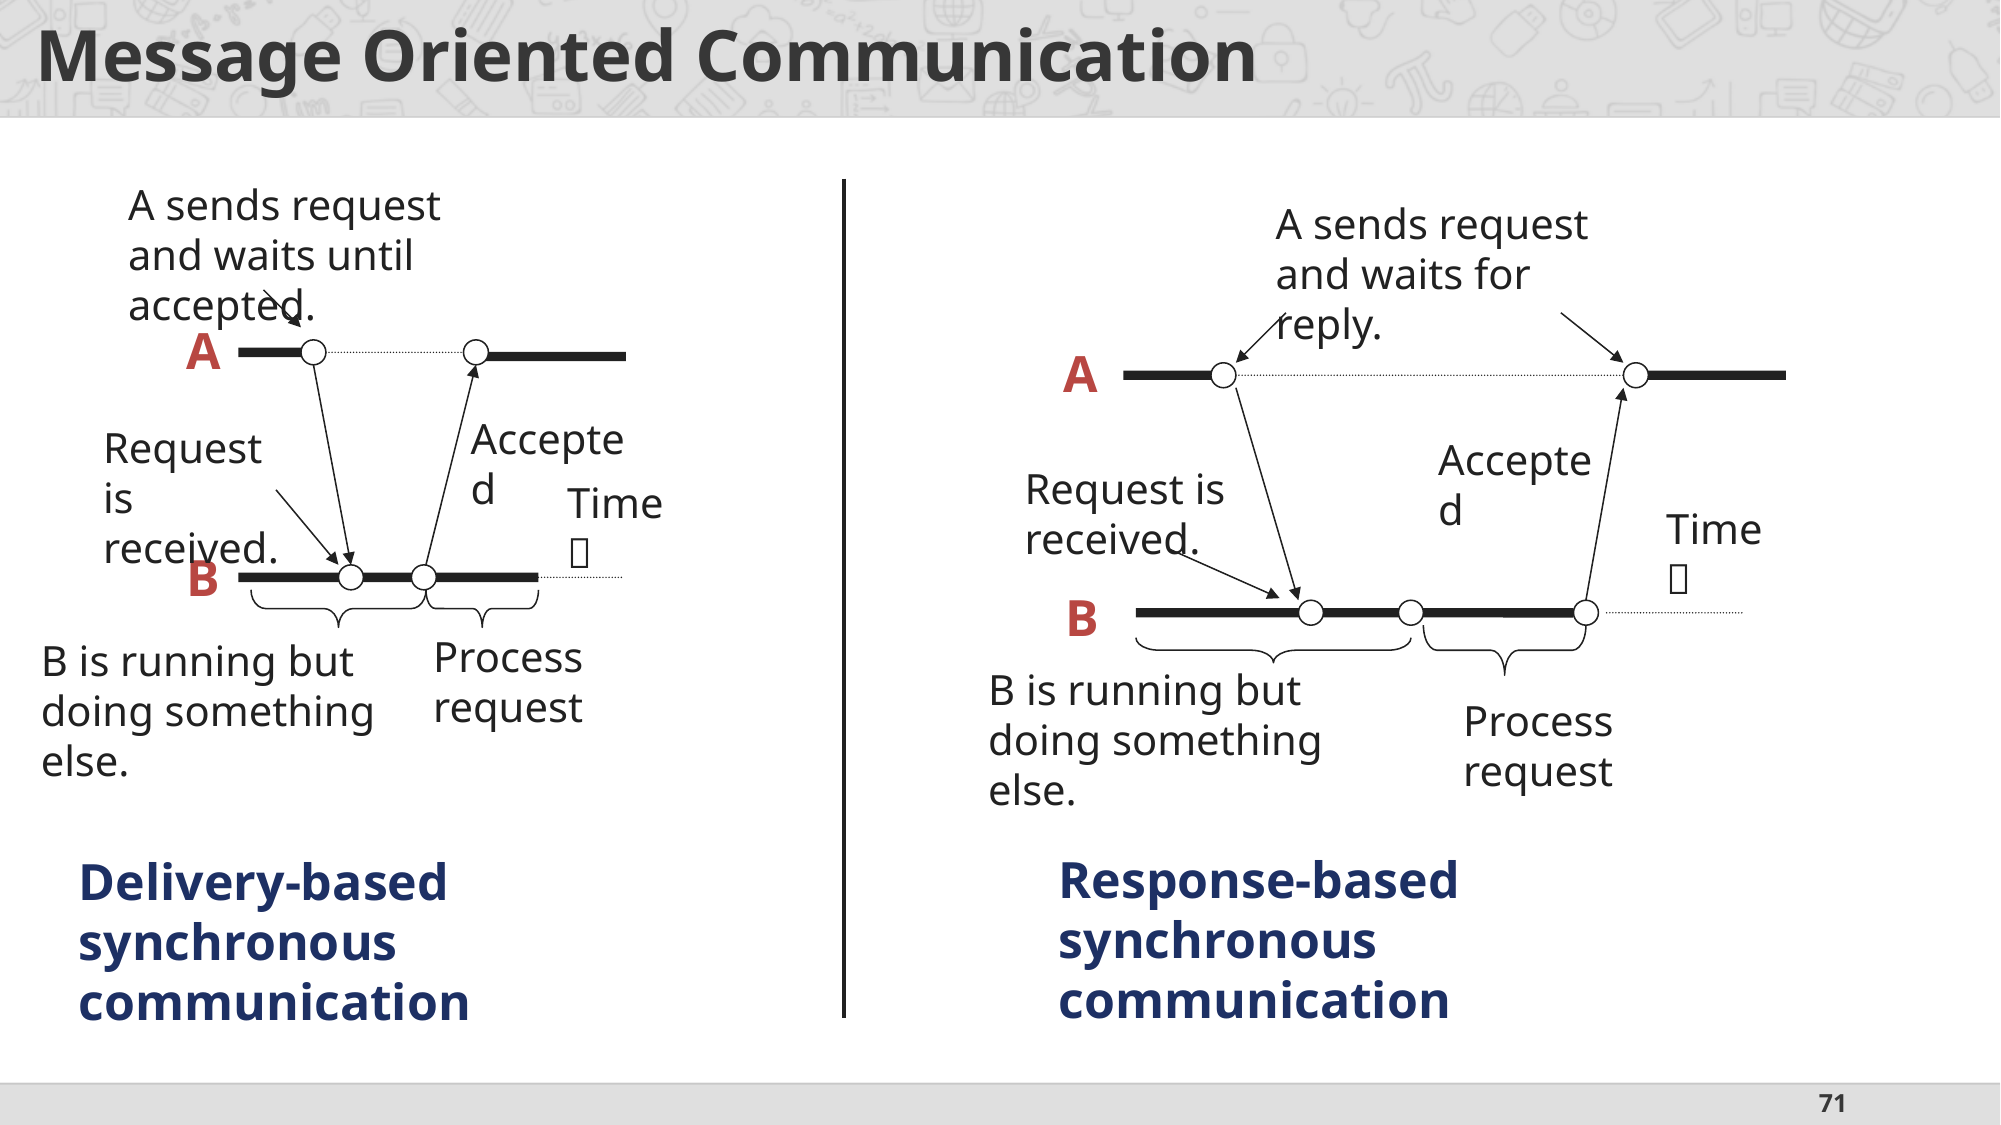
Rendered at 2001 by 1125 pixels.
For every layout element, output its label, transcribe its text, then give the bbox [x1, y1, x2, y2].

title Message Oriented Communication [0, 0, 2000, 117]
text_box Delivery-based synchronous communication [64, 842, 788, 1038]
text_box Response-based synchronous communication [1044, 841, 1753, 1037]
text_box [26, 171, 715, 744]
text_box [973, 190, 1786, 804]
